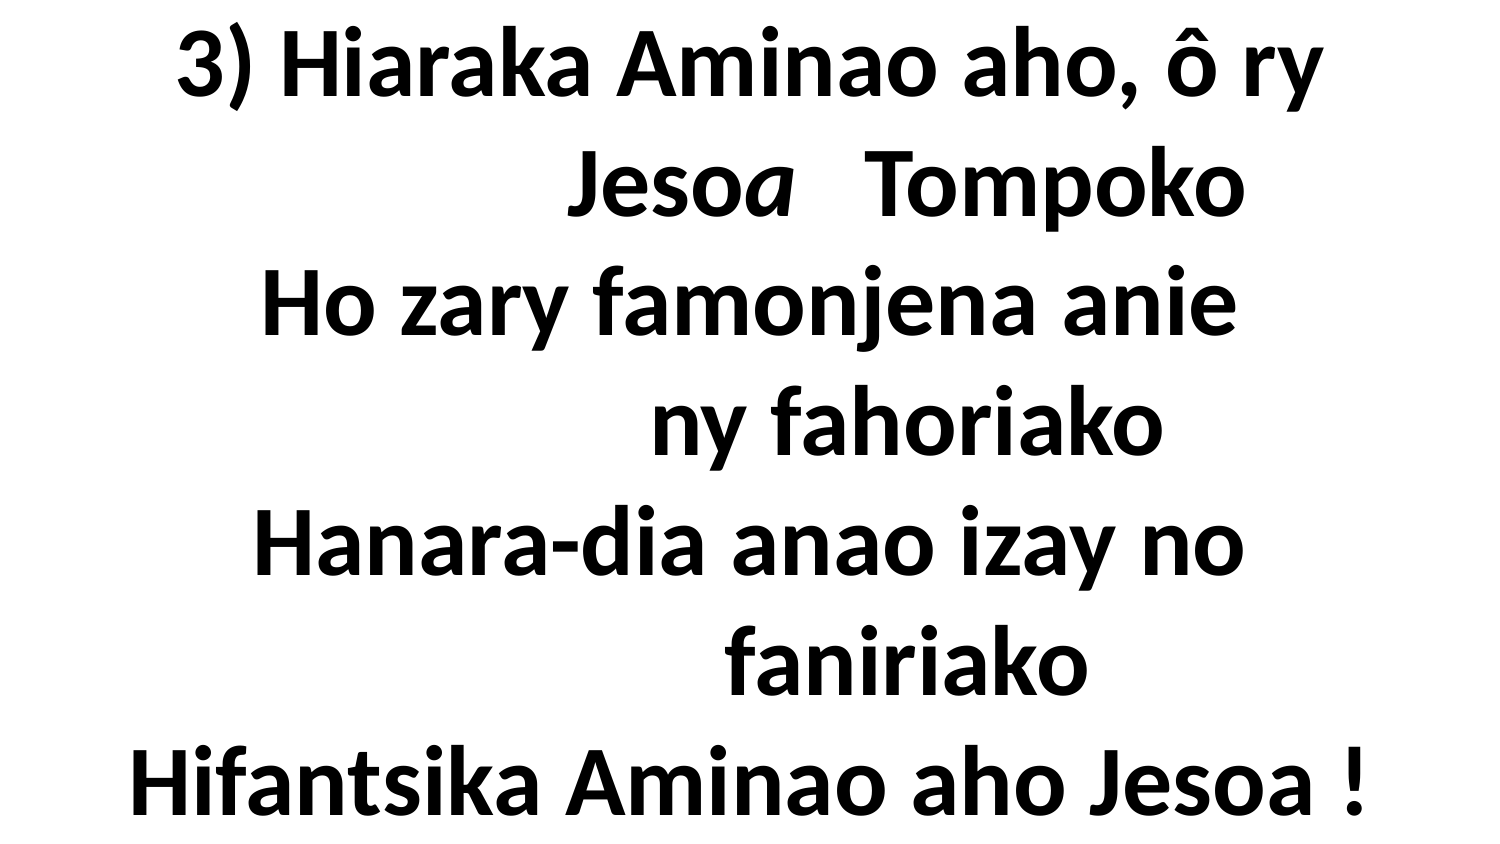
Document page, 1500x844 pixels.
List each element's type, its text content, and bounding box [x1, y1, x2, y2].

title 3) Hiaraka Aminao aho, ô ry Jesoa Tompoko Ho zary famonjena anie ny fahoriako Hanara-dia anao izay no faniriako Hifantsika Aminao aho Jesoa ! [0, 55, 1500, 777]
